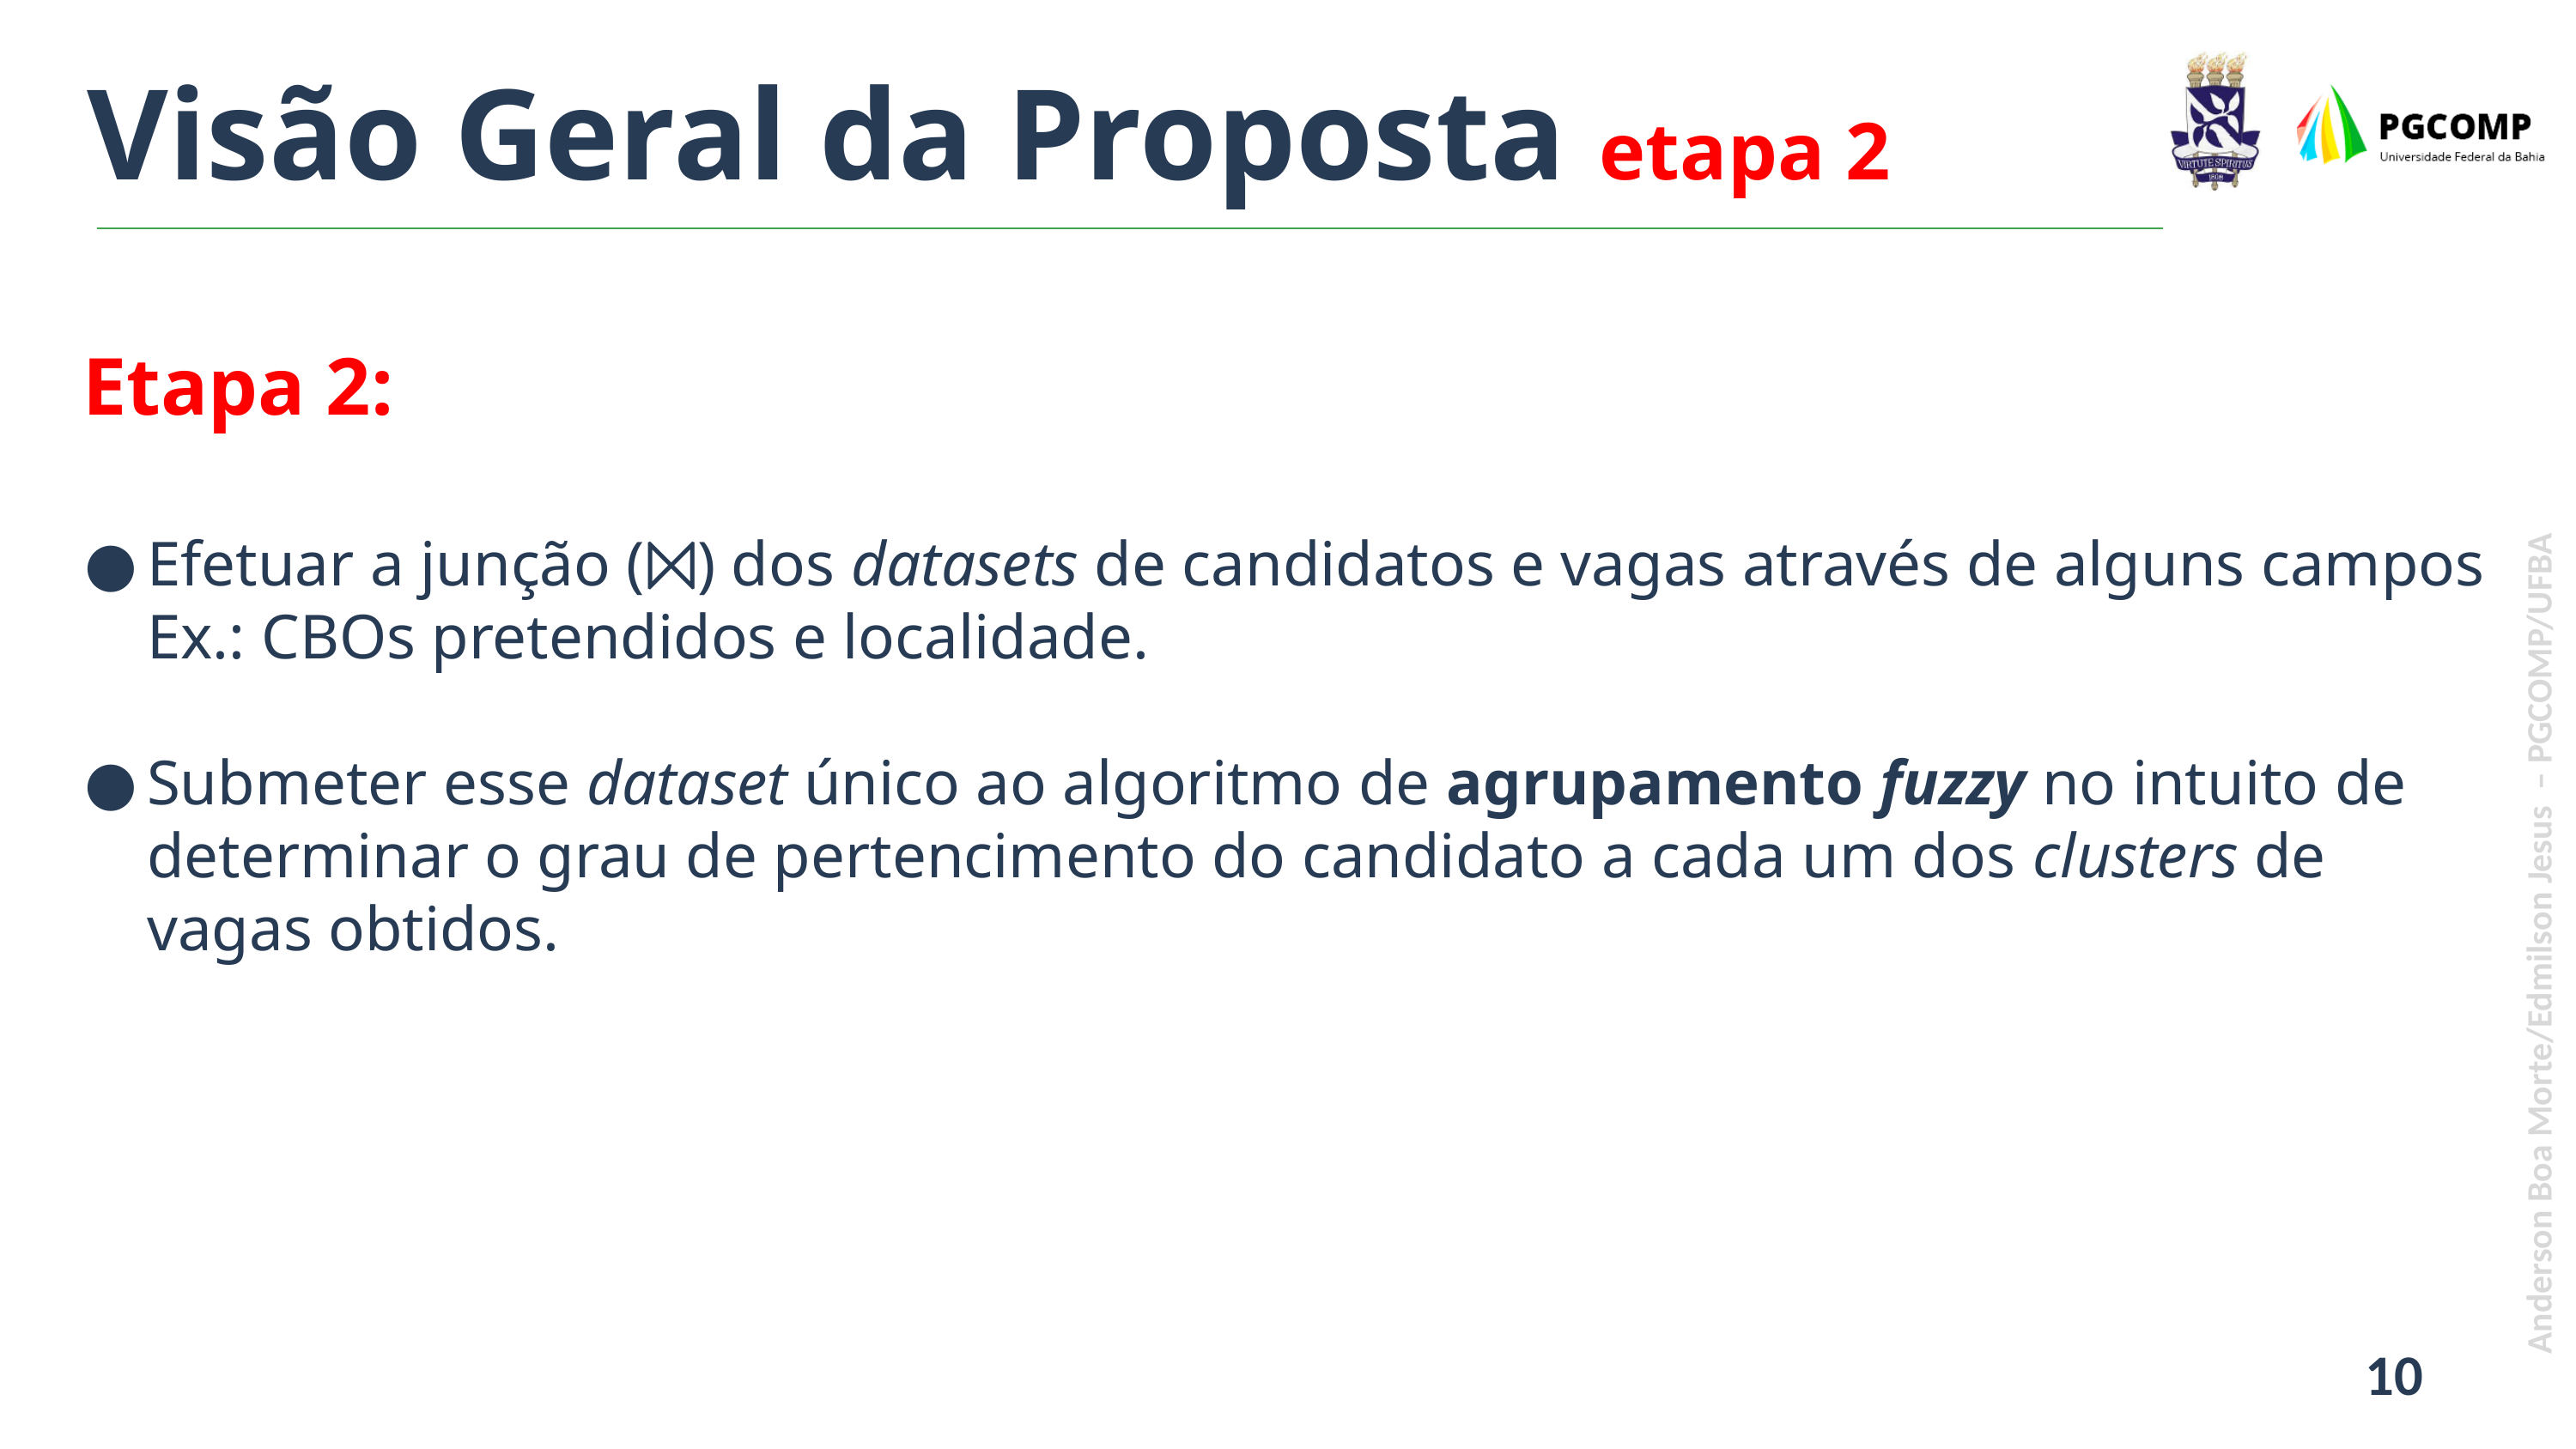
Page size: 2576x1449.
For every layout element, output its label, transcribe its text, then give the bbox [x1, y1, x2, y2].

picture [2136, 42, 2554, 204]
text_box Visão Geral da Proposta etapa 2 [74, 48, 2115, 209]
slide_number 10 [2136, 1346, 2437, 1398]
text_box Etapa 2: Efetuar a junção (⨝) dos datasets de candidatos e vagas através de alguns campos Ex.: CBOs pretendidos e localidade. Submeter esse dataset único ao algoritmo de agrupamento fuzzy no intuito de determinar o grau de pertencimento do candidato a cada um dos clusters de vagas obtidos. [82, 336, 2494, 1113]
